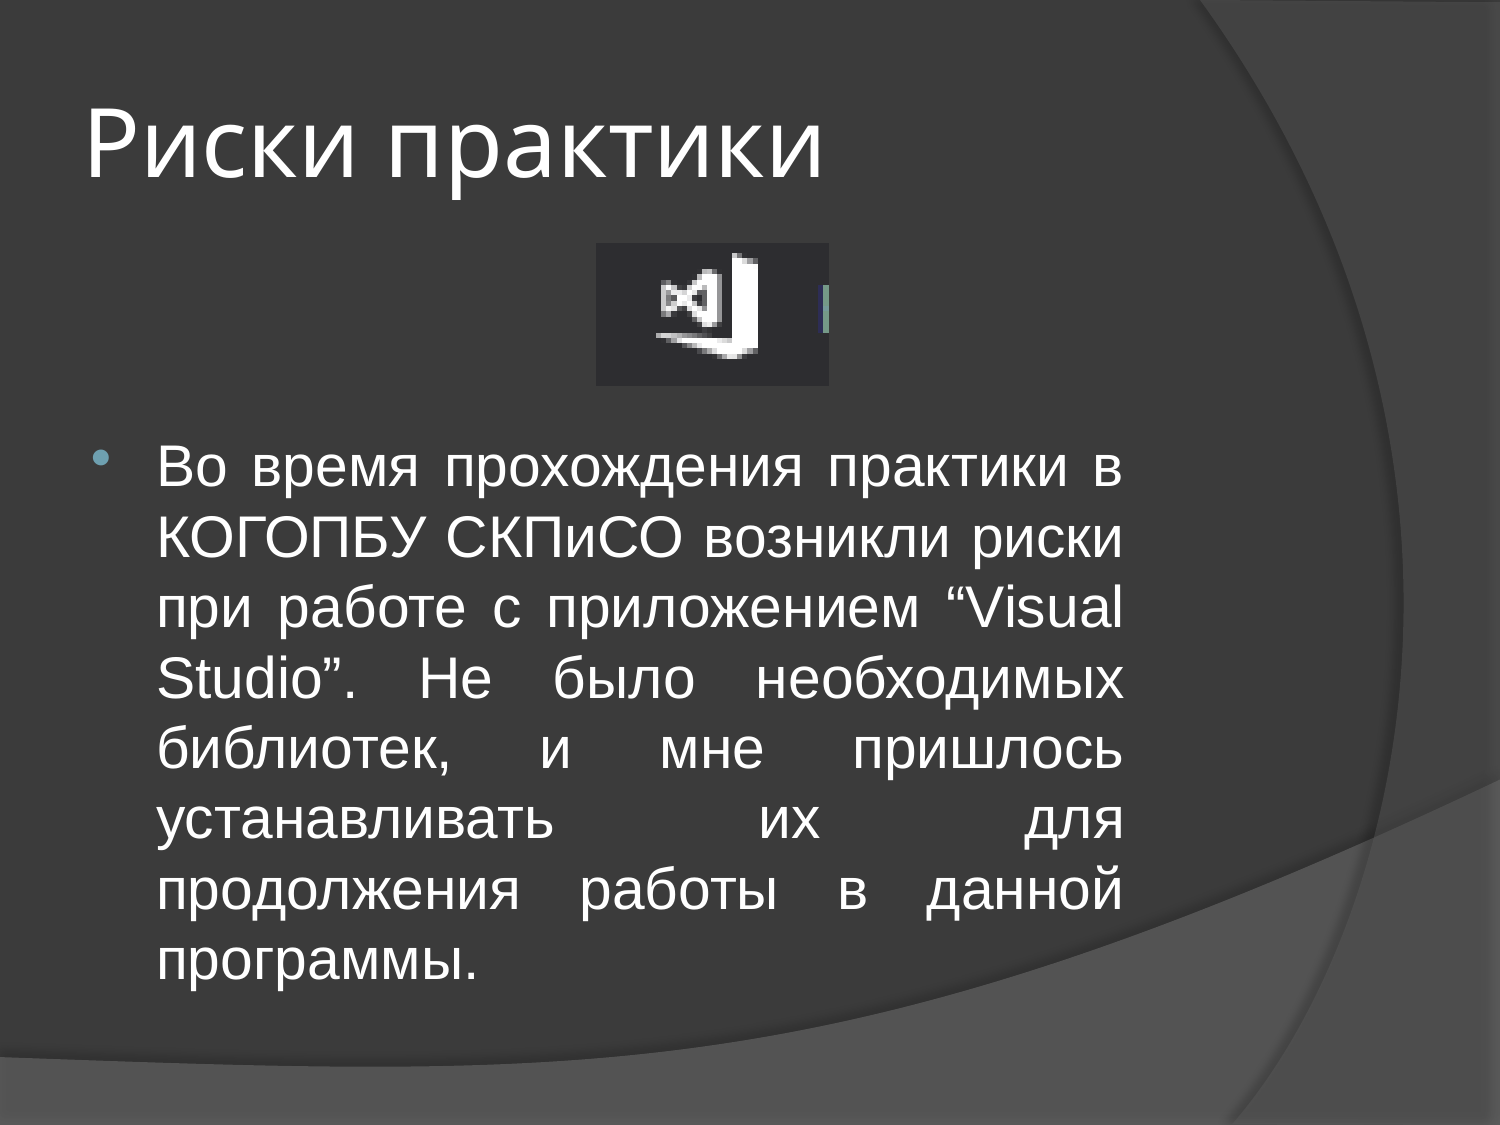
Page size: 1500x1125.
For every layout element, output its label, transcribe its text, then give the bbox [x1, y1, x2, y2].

list Во время прохождения практики в КОГОПБУ СКПиСО возникли риски при работе с приложением “Visual Studio”. Не было необходимых библиотек, и мне пришлось устанавливать их для продолжения работы в данной программы. [76, 420, 1140, 1000]
title Риски практики [75, 45, 1300, 233]
picture [596, 243, 829, 386]
